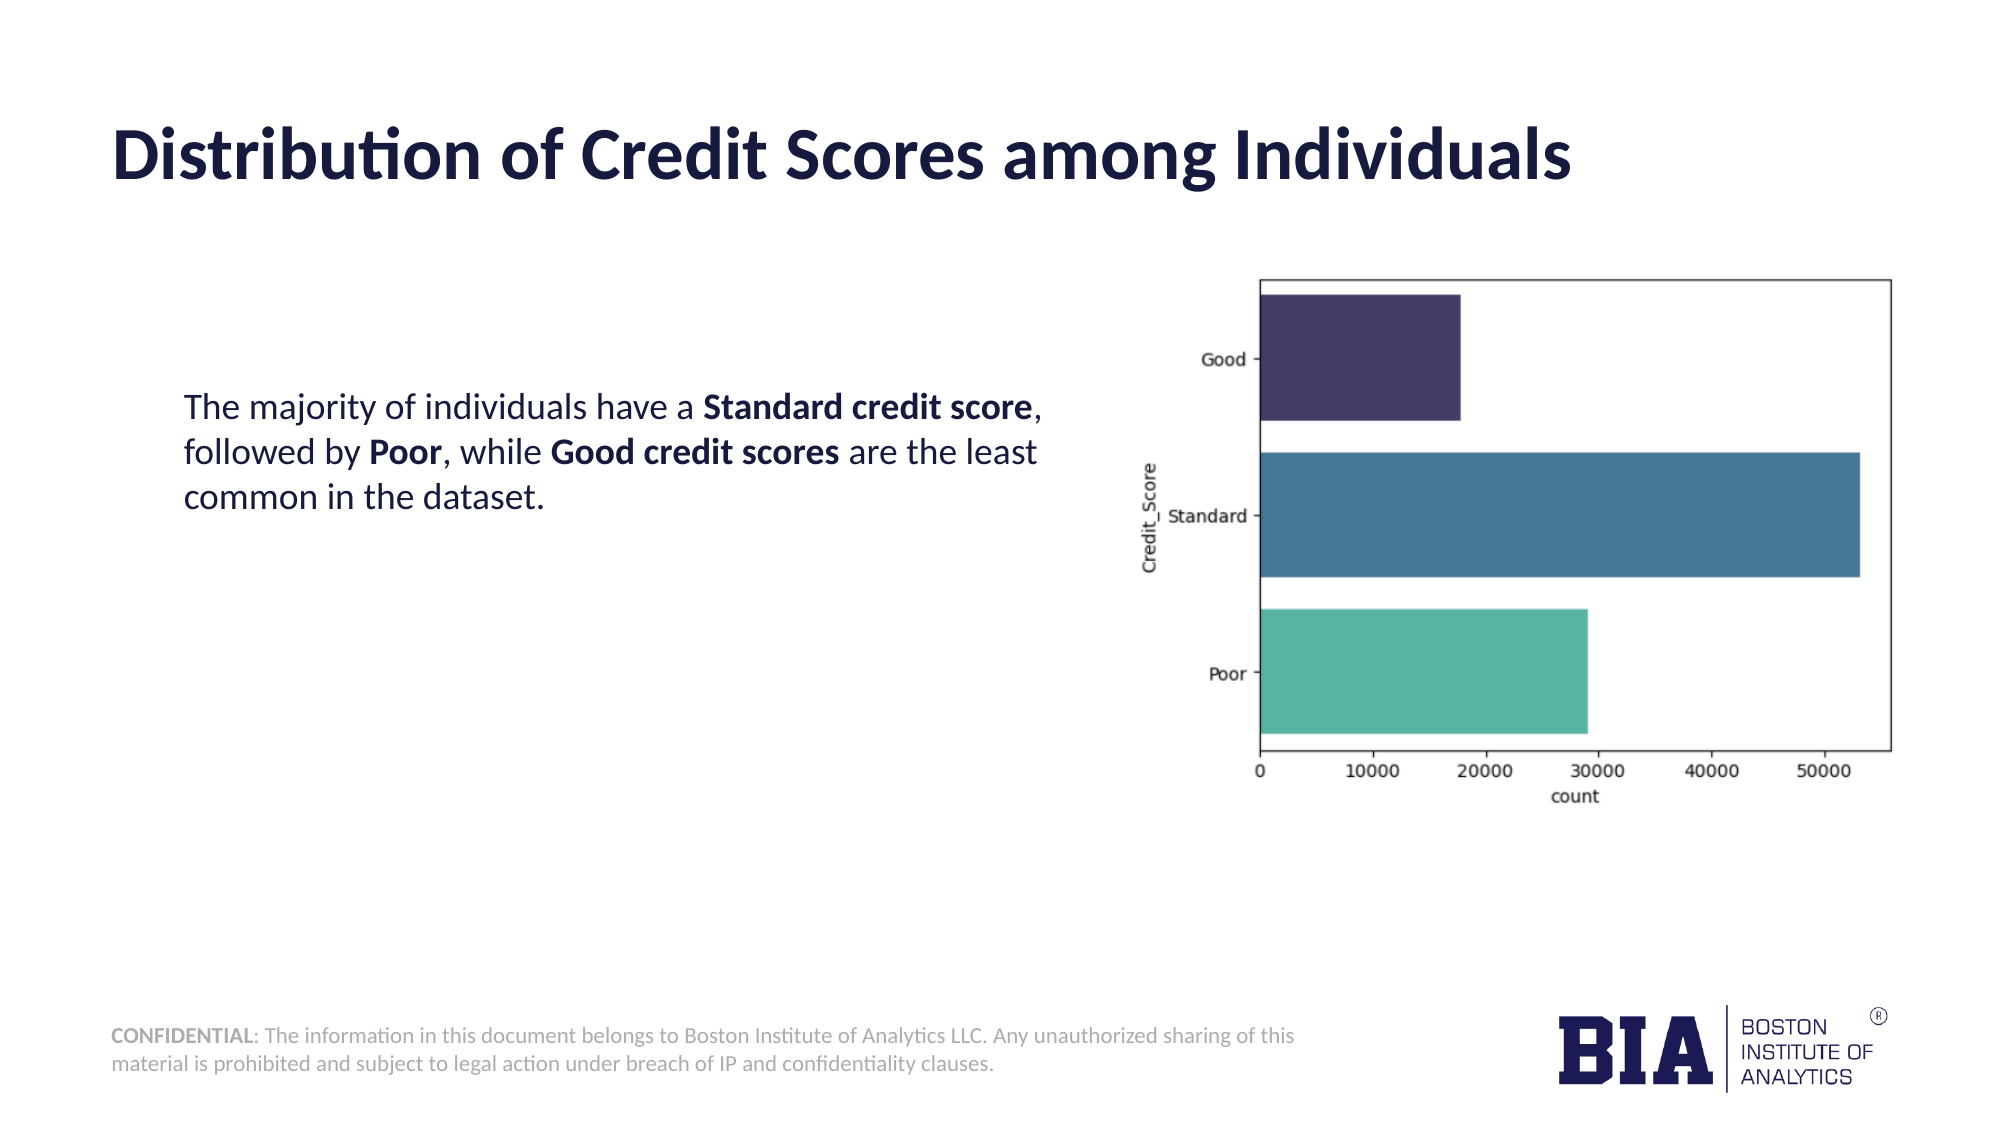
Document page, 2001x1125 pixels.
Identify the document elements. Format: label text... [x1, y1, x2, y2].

title Distribution of Credit Scores among Individuals [111, 99, 1889, 200]
text_box The majority of individuals have a Standard credit score, followed by Poor, while Good credit scores are the least common in the dataset. [168, 374, 1105, 524]
picture [1105, 268, 1910, 810]
picture [1557, 1003, 1889, 1094]
